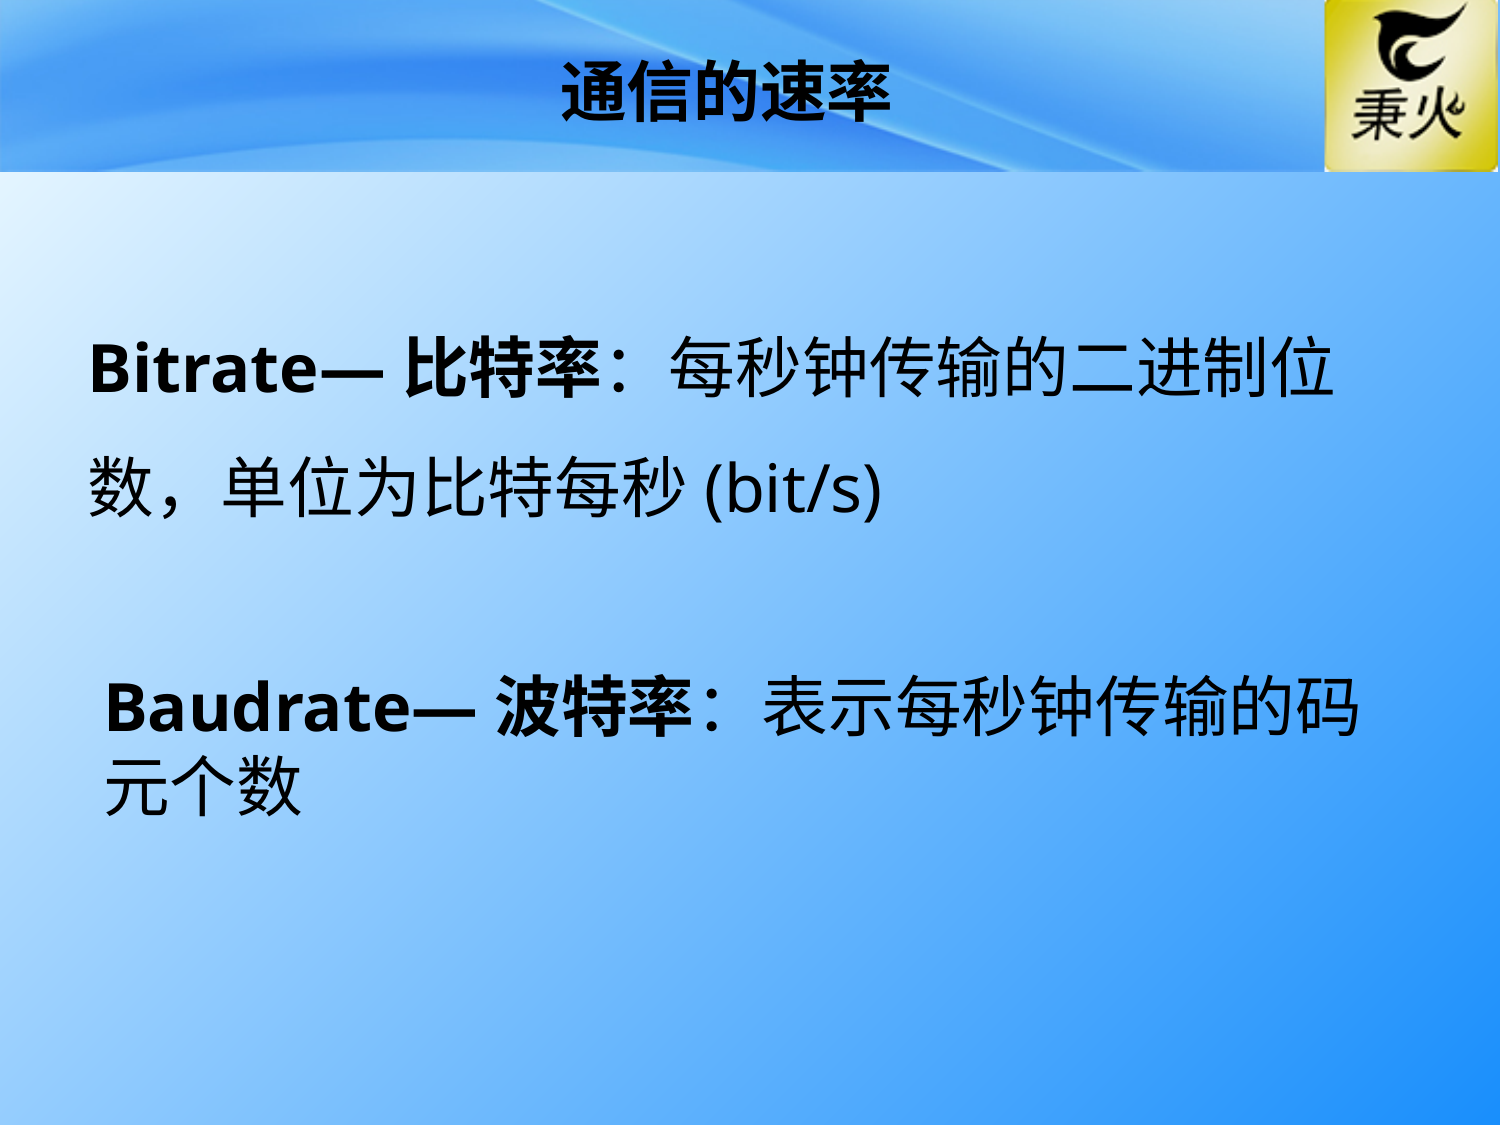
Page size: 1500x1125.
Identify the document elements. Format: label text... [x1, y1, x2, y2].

text_box Baudrate—波特率：表示每秒钟传输的码元个数 [88, 657, 1388, 833]
picture [0, 0, 1498, 172]
text_box Bitrate—比特率：每秒钟传输的二进制位数，单位为比特每秒(bit/s) [72, 278, 1425, 534]
